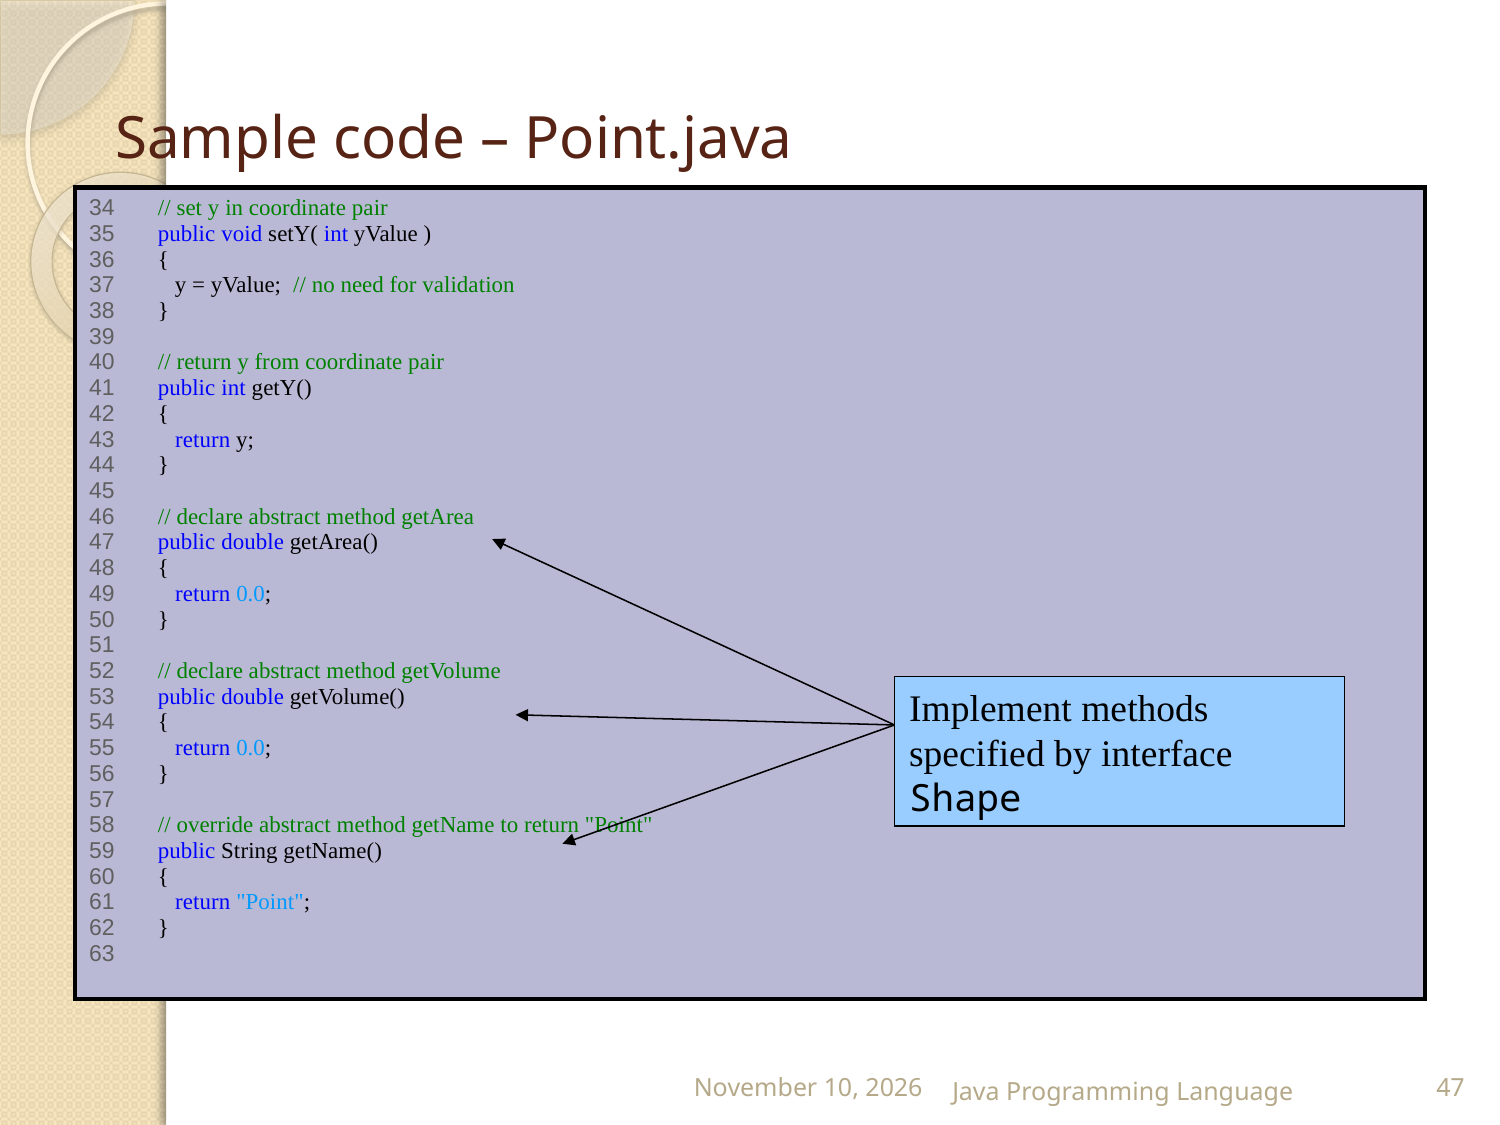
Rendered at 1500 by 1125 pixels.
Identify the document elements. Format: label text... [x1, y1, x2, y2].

table_header 34 // set y in coordinate pair 35 public void setY( int yValue ) 36 { 37 y = yValue; // no need for validation 38 } 39 40 // return y from coordinate pair 41 public int getY() 42 { 43 return y; 44 } 45 46 // declare abstract method getArea 47 public double getArea() 48 { 49 return 0.0; 50 } 51 52 // declare abstract method getVolume 53 public double getVolume() 54 { 55 return 0.0; 56 } 57 58 // override abstract method getName to return "Point" 59 public String getName() 60 { 61 return "Point"; 62 } 63 [77, 190, 1423, 997]
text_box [491, 538, 1345, 844]
title Sample code – Point.java [100, 82, 1129, 185]
footer Java Programming Language [937, 1034, 1413, 1113]
slide_number 47 [1413, 1034, 1488, 1113]
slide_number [587, 1034, 937, 1113]
